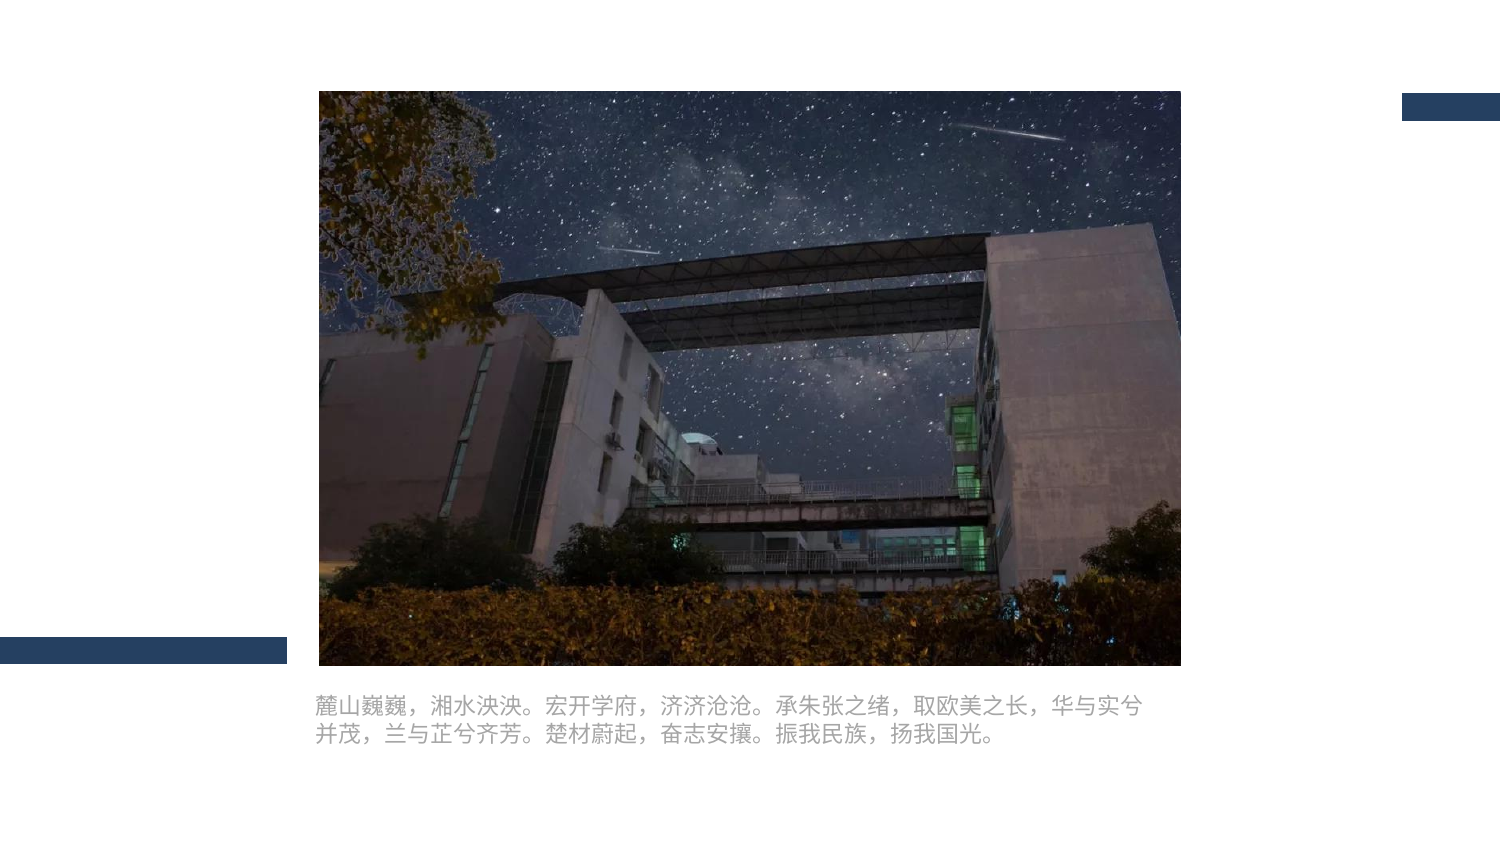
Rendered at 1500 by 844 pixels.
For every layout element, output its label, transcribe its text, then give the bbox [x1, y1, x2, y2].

picture [318, 90, 1182, 666]
text_box [0, 632, 291, 669]
text_box 麓山巍巍，湘水泱泱。宏开学府，济济沧沧。承朱张之绪，取欧美之长，华与实兮并茂，兰与芷兮齐芳。楚材蔚起，奋志安攘。振我民族，扬我国光。 [301, 684, 1162, 755]
text_box [1398, 89, 1500, 125]
